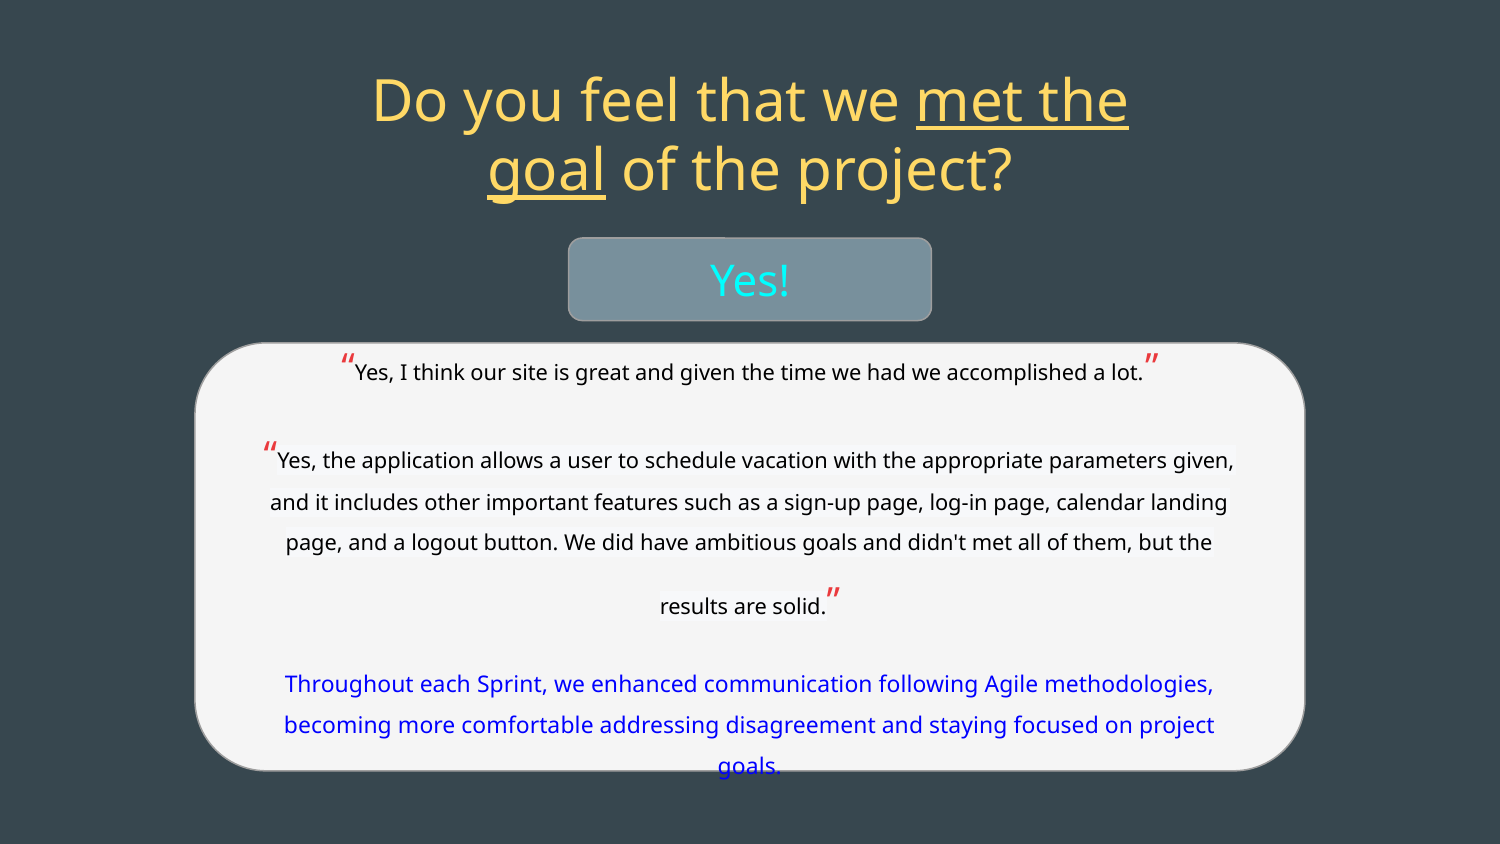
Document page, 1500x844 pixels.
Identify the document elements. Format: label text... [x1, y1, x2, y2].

text_box Yes! [593, 237, 907, 320]
text_box [194, 342, 1305, 771]
text_box Do you feel that we met the goal of the project? [333, 76, 1167, 189]
text_box [568, 237, 932, 321]
text_box “Yes, I think our site is great and given the time we had we accomplished a lot.” “Yes, the application allows a user to schedule vacation with the appropriate parameters given, and it includes other important features such as a sign-up page, log-in page, calendar landing page, and a logout button. We did have ambitious goals and didn't met all of them, but the results are solid.” Throughout each Sprint, we enhanced communication following Agile methodologies, becoming more comfortable addressing disagreement and staying focused on project goals. [237, 353, 1263, 746]
